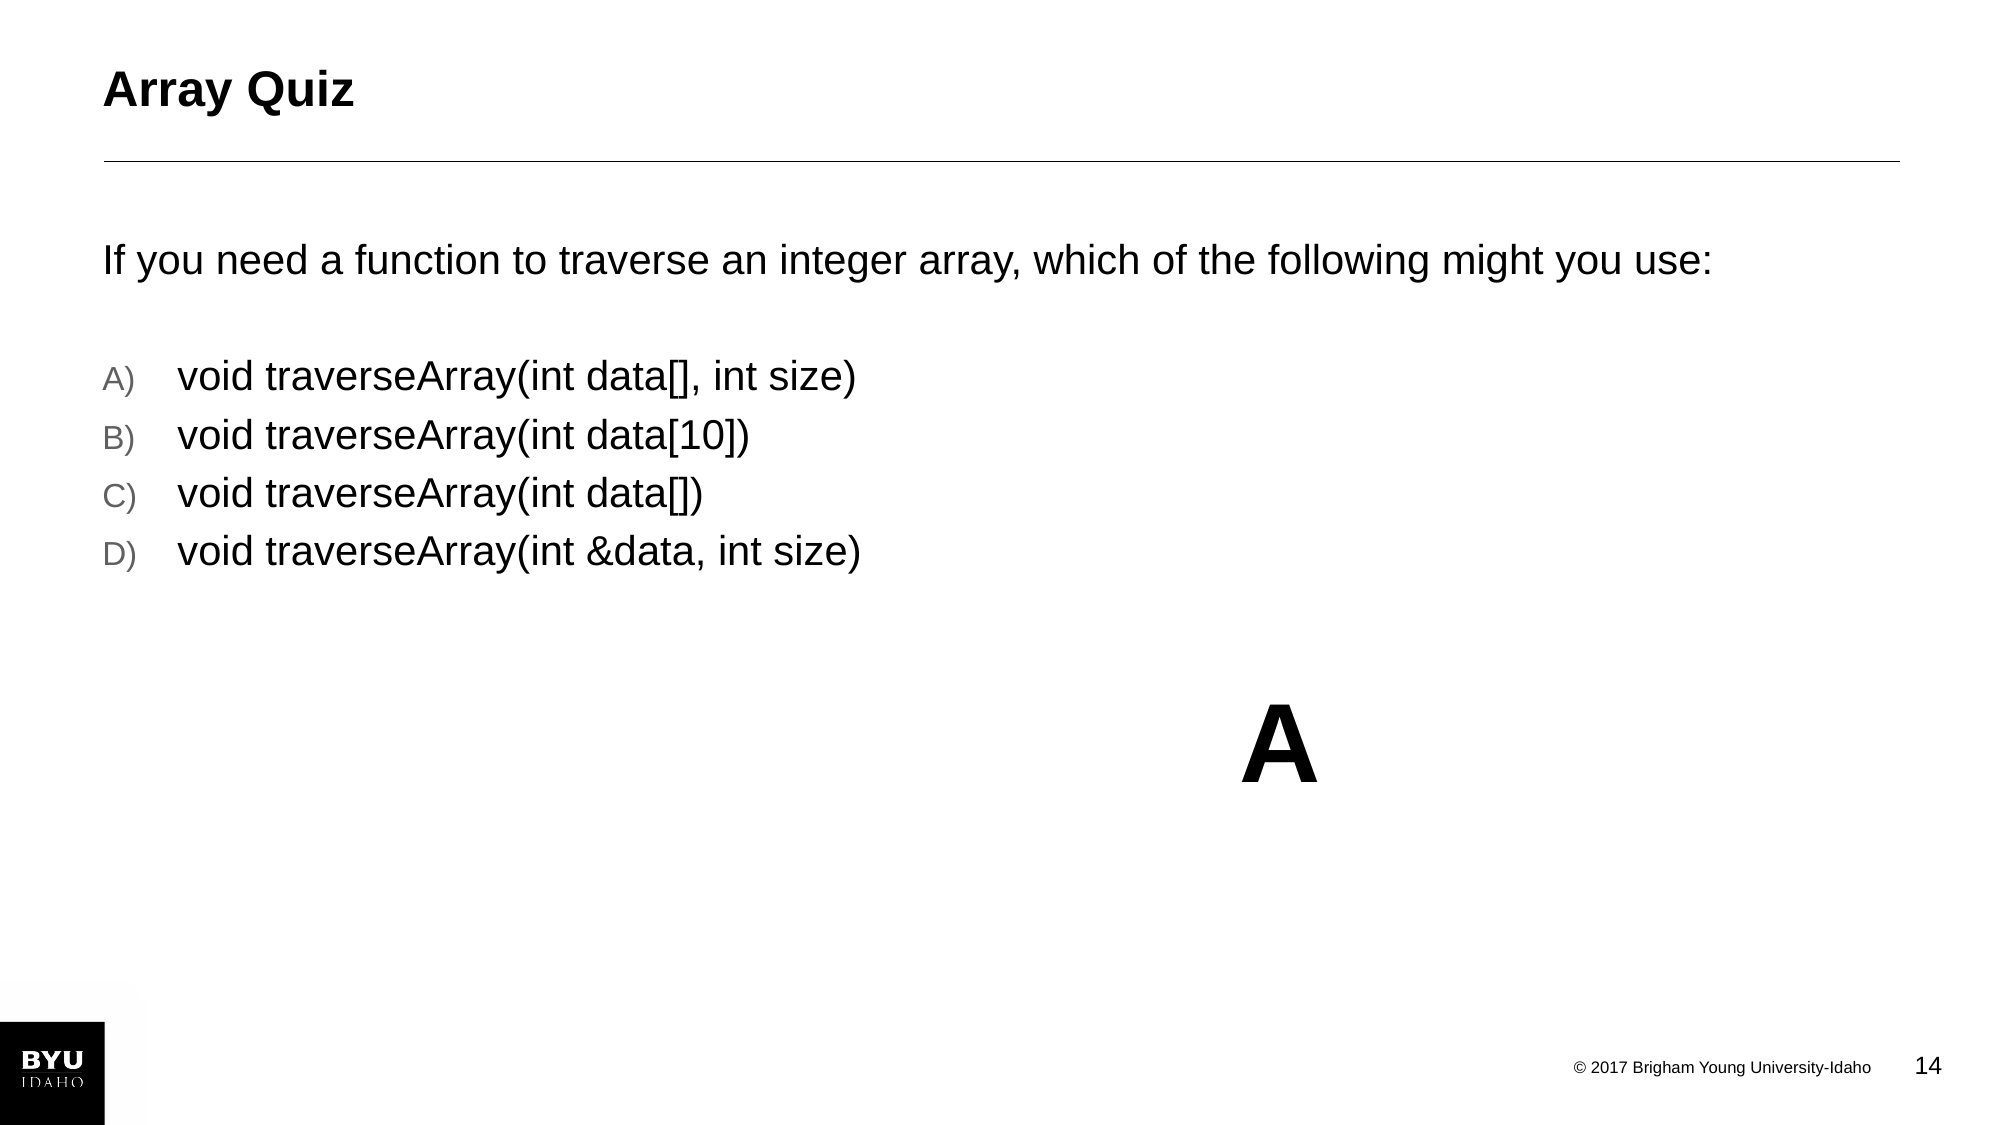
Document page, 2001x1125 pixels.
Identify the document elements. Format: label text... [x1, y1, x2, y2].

list If you need a function to traverse an integer array, which of the following might you use: void traverseArray(int data[], int size) void traverseArray(int data[10]) void traverseArray(int data[]) void traverseArray(int &data, int size) [87, 224, 1900, 1014]
title Array Quiz [87, 12, 1900, 162]
text_box A [1224, 662, 1475, 813]
